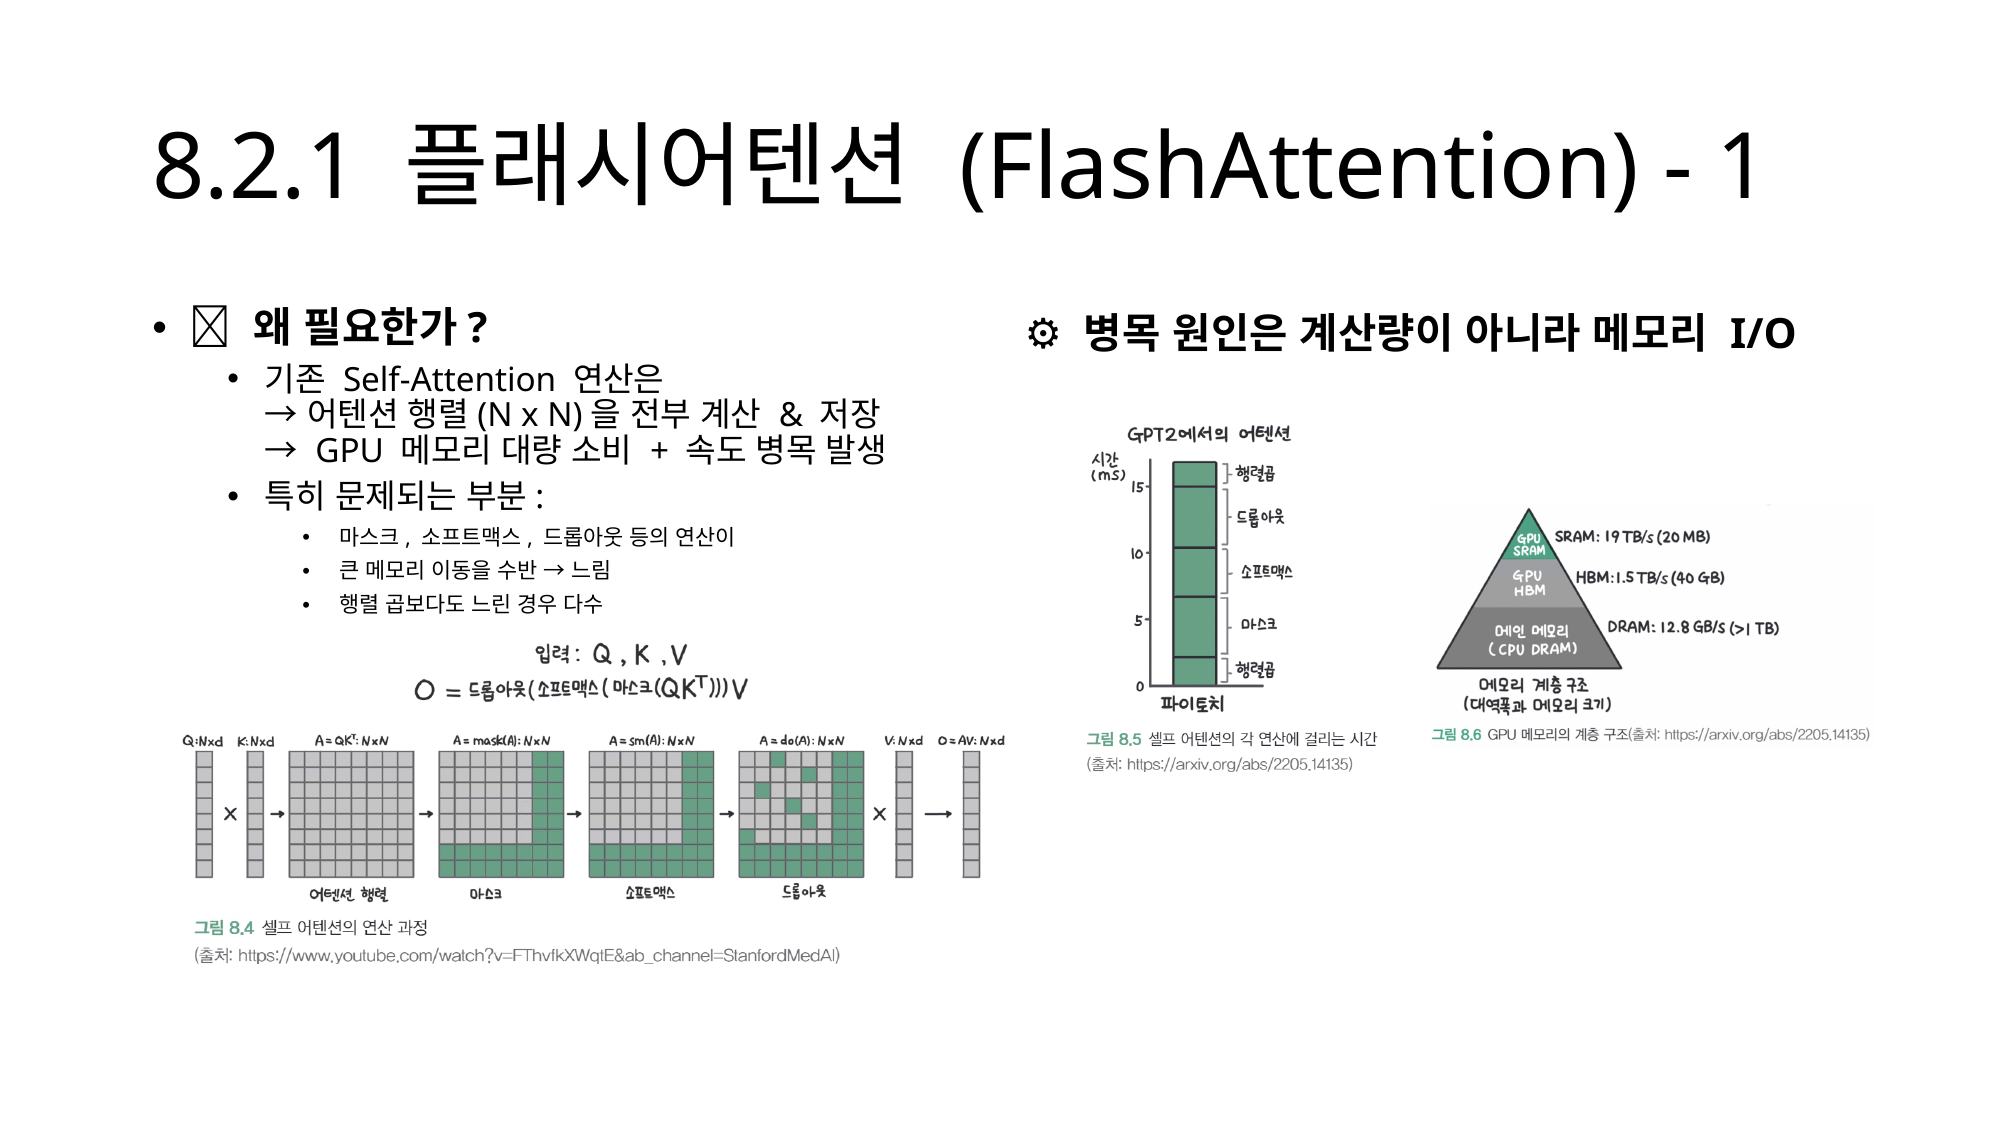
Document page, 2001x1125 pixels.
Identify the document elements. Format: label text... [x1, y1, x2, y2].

title 8.2.1 플래시어텐션 (FlashAttention) - 1 [137, 59, 1863, 278]
picture [1060, 405, 1404, 793]
list 📌 왜 필요한가? 기존 Self-Attention 연산은 → 어텐션 행렬(N x N)을 전부 계산 & 저장 → GPU 메모리 대량 소비 + 속도 병목 발생 특히 문제되는 부분: 마스크, 소프트맥스, 드롭아웃 등의 연산이 큰 메모리 이동을 수반 → 느림 행렬 곱보다도 느린 경우 다수 [137, 299, 1863, 1014]
picture [1428, 503, 1877, 750]
text_box ⚙️ 병목 원인은 계산량이 아니라 메모리 I/O [1009, 299, 1908, 365]
picture [163, 625, 1036, 984]
